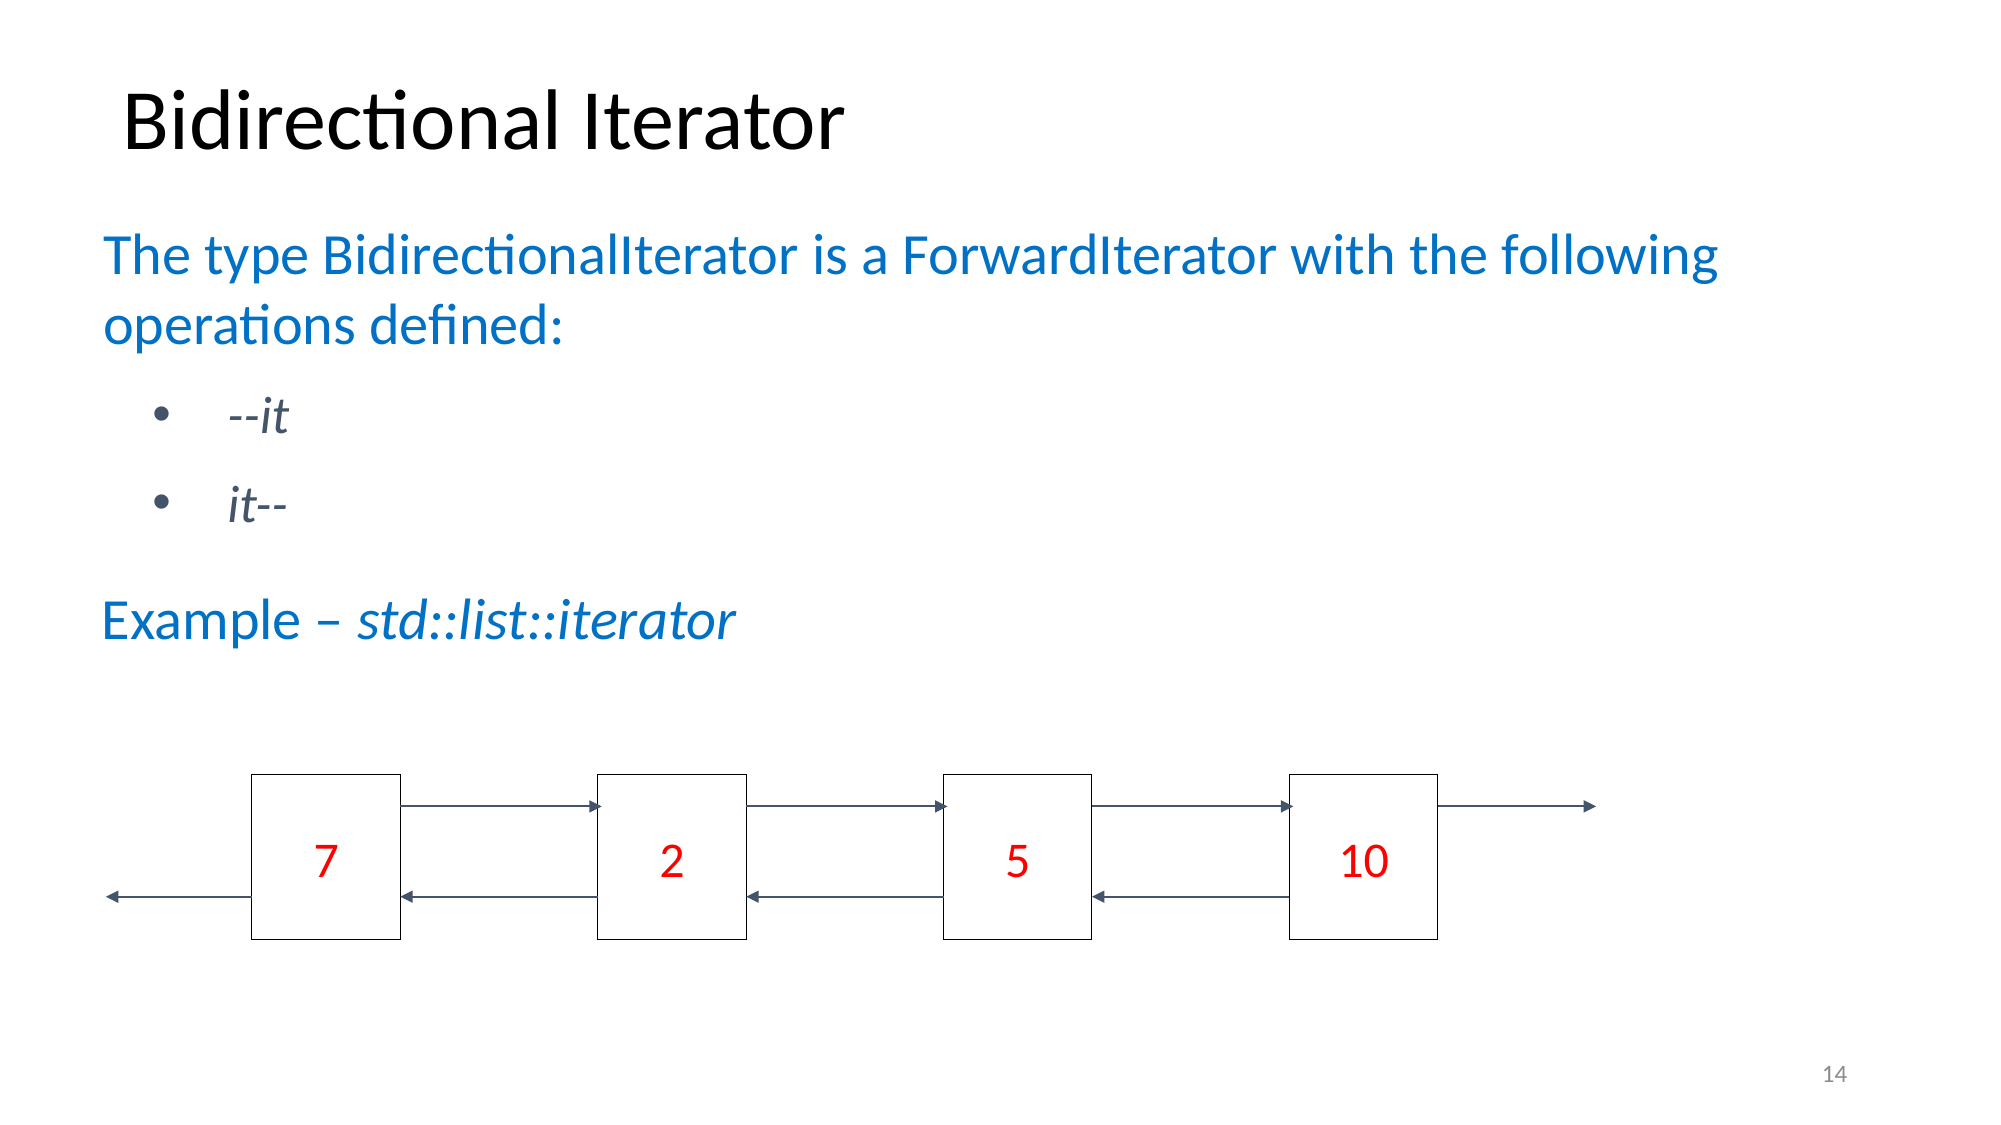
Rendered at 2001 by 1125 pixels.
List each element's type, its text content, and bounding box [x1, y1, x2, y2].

title Bidirectional Iterator [88, 67, 1889, 177]
text_box 5 [943, 870, 1092, 940]
text_box 7 [251, 870, 401, 940]
text_box 10 [1289, 870, 1438, 940]
text_box The type BidirectionalIterator is a ForwardIterator with the following operations defined: --it it-- [88, 209, 1766, 597]
text_box 2 [597, 870, 747, 940]
slide_number 14 [1412, 1042, 1863, 1103]
text_box Example – std::list::iterator [87, 574, 1552, 870]
